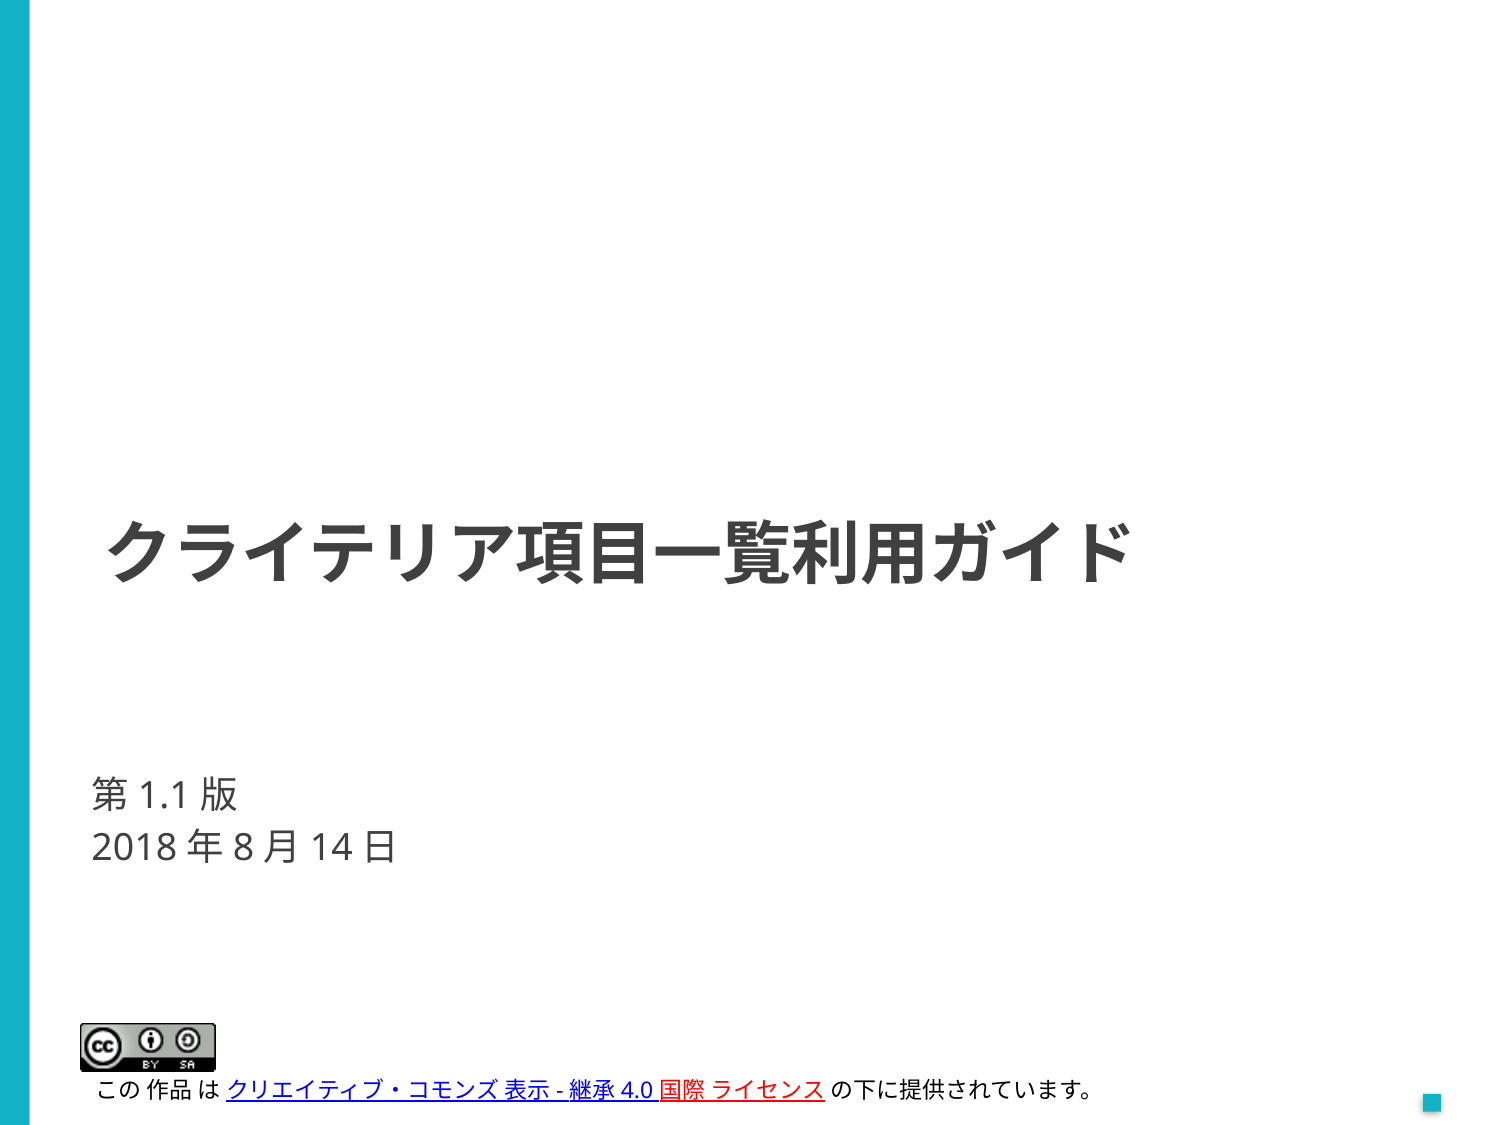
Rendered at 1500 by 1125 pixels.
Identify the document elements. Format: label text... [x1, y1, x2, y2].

text_box 第1.1版 2018年8月14日 [76, 763, 597, 876]
list クライテリア項目一覧利用ガイド [88, 502, 1176, 622]
picture [80, 1022, 217, 1072]
picture [0, 0, 50, 1125]
text_box この 作品 は クリエイティブ・コモンズ 表示 - 継承 4.0 国際 ライセンス の下に提供されています。 [80, 1068, 1333, 1117]
